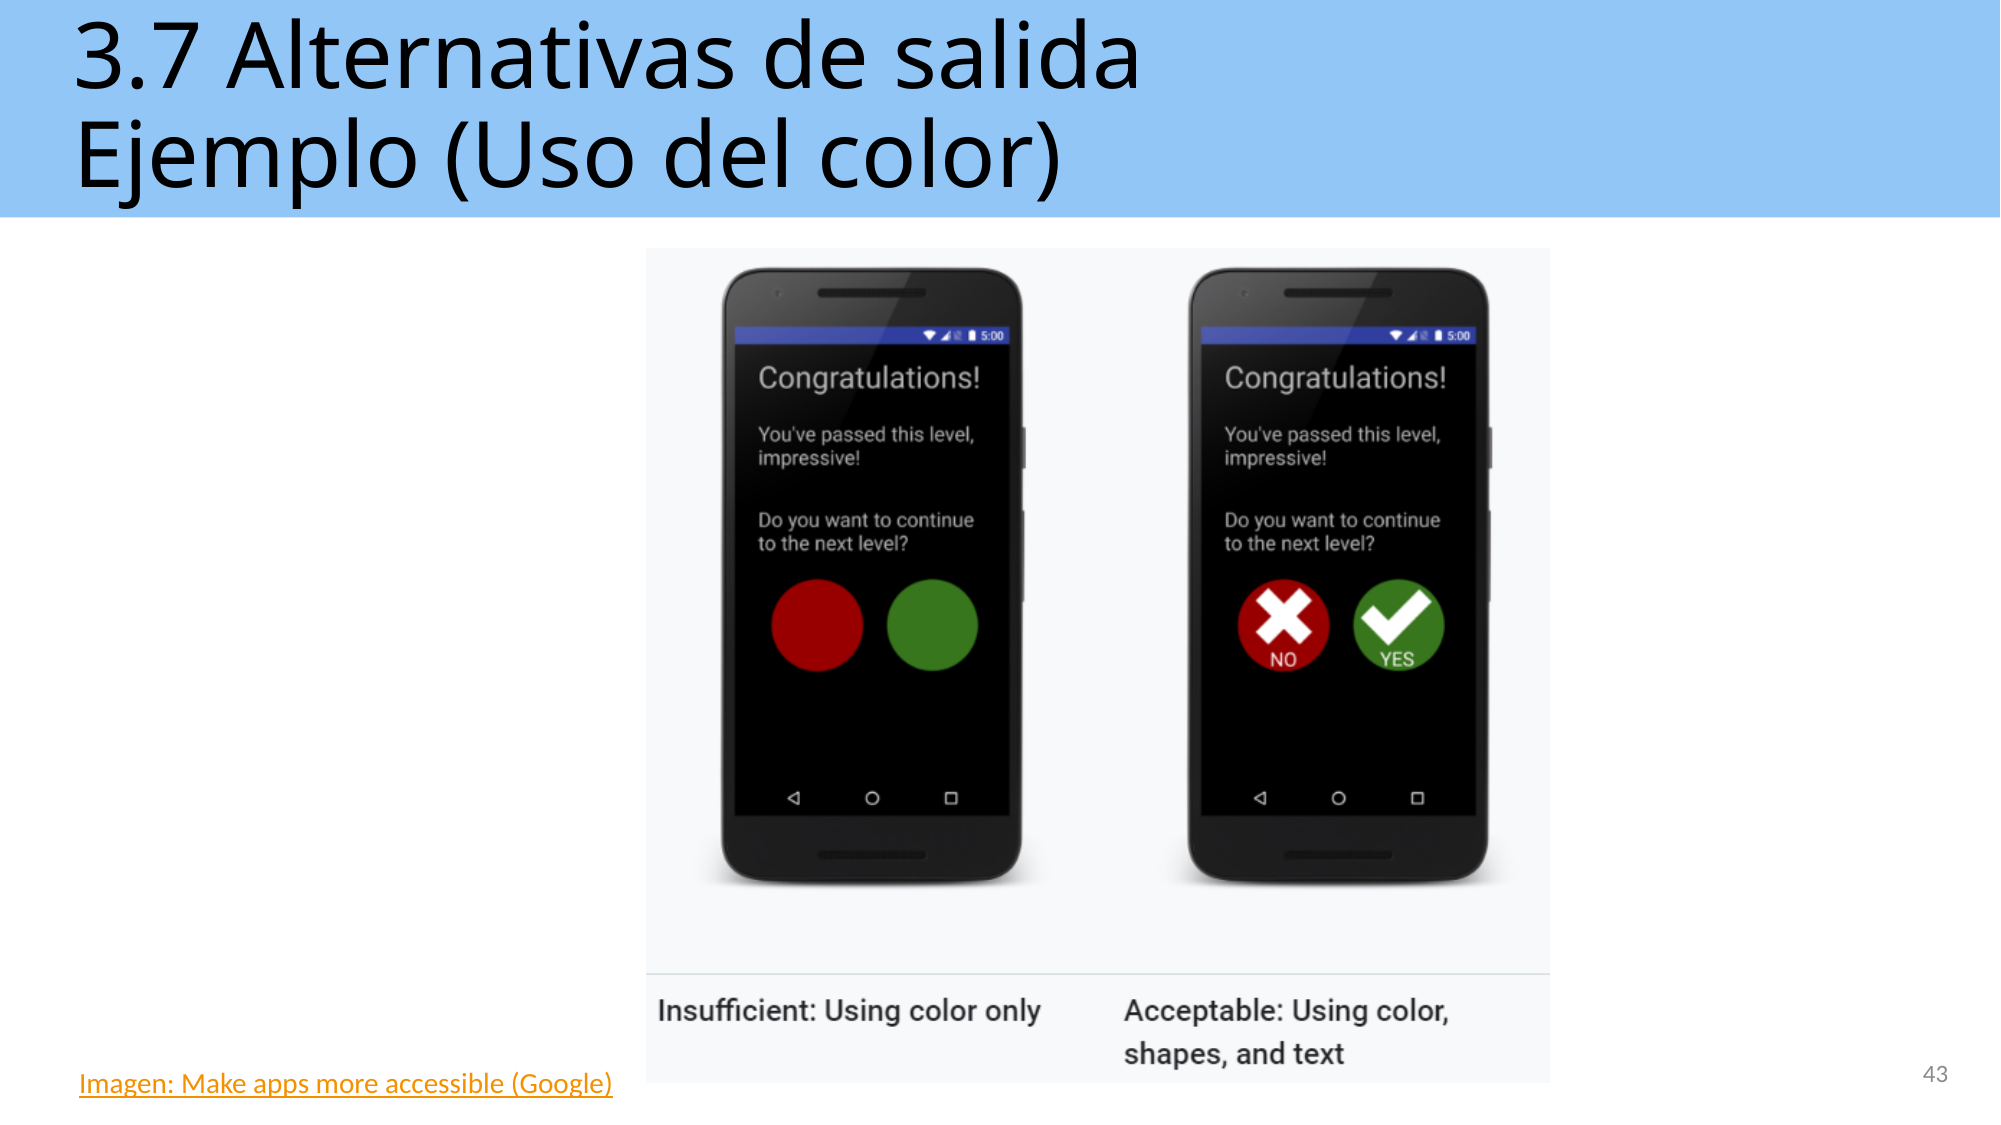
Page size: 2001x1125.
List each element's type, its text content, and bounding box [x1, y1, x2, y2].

picture [646, 248, 1550, 1083]
title 3.7 Alternativas de salida Ejemplo (Uso del color) [0, 0, 2000, 218]
slide_number 43 [1513, 1042, 1964, 1103]
text_box Imagen: Make apps more accessible (Google) [64, 1057, 629, 1108]
